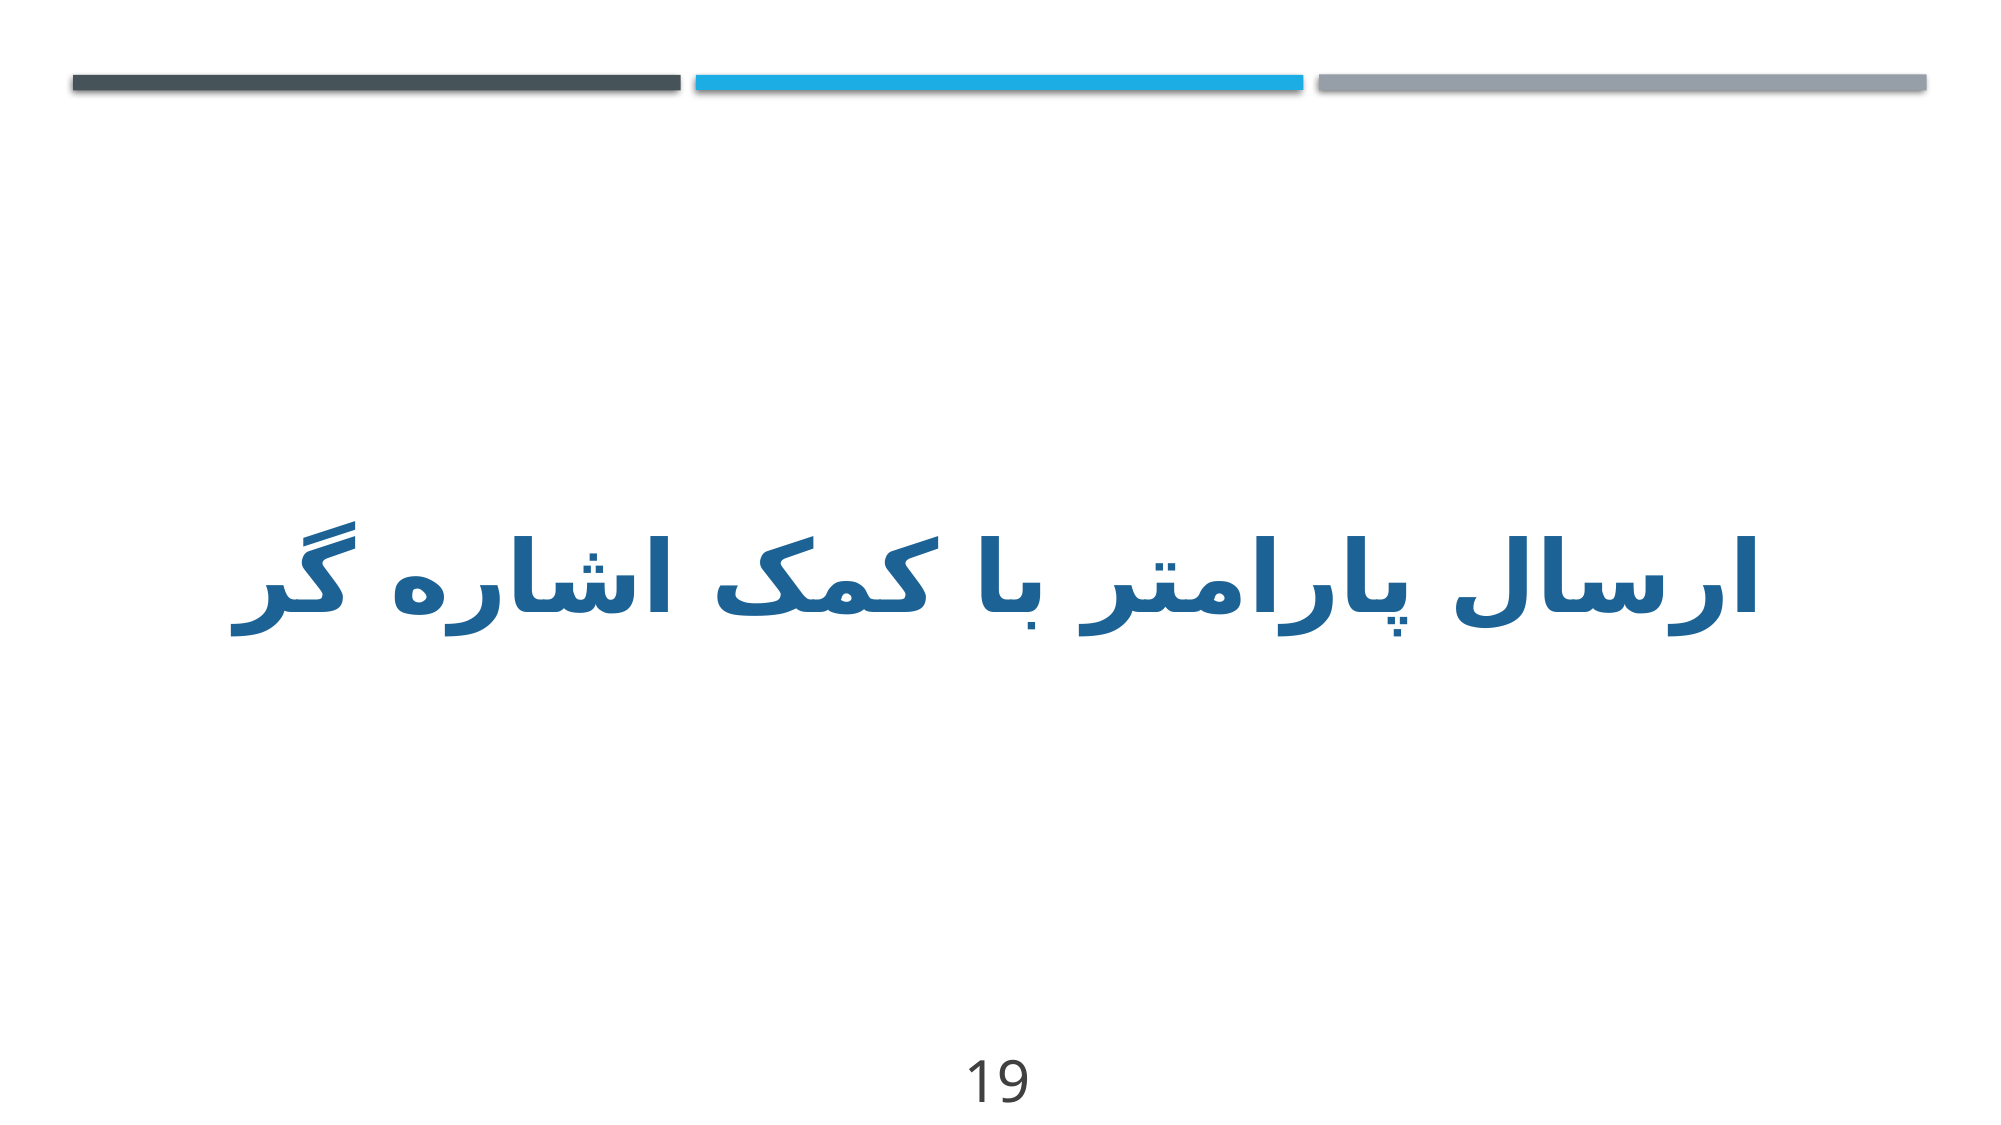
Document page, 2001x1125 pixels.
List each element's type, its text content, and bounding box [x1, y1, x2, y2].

title ارسال پارامتر با کمک اشاره گر [95, 439, 1905, 707]
